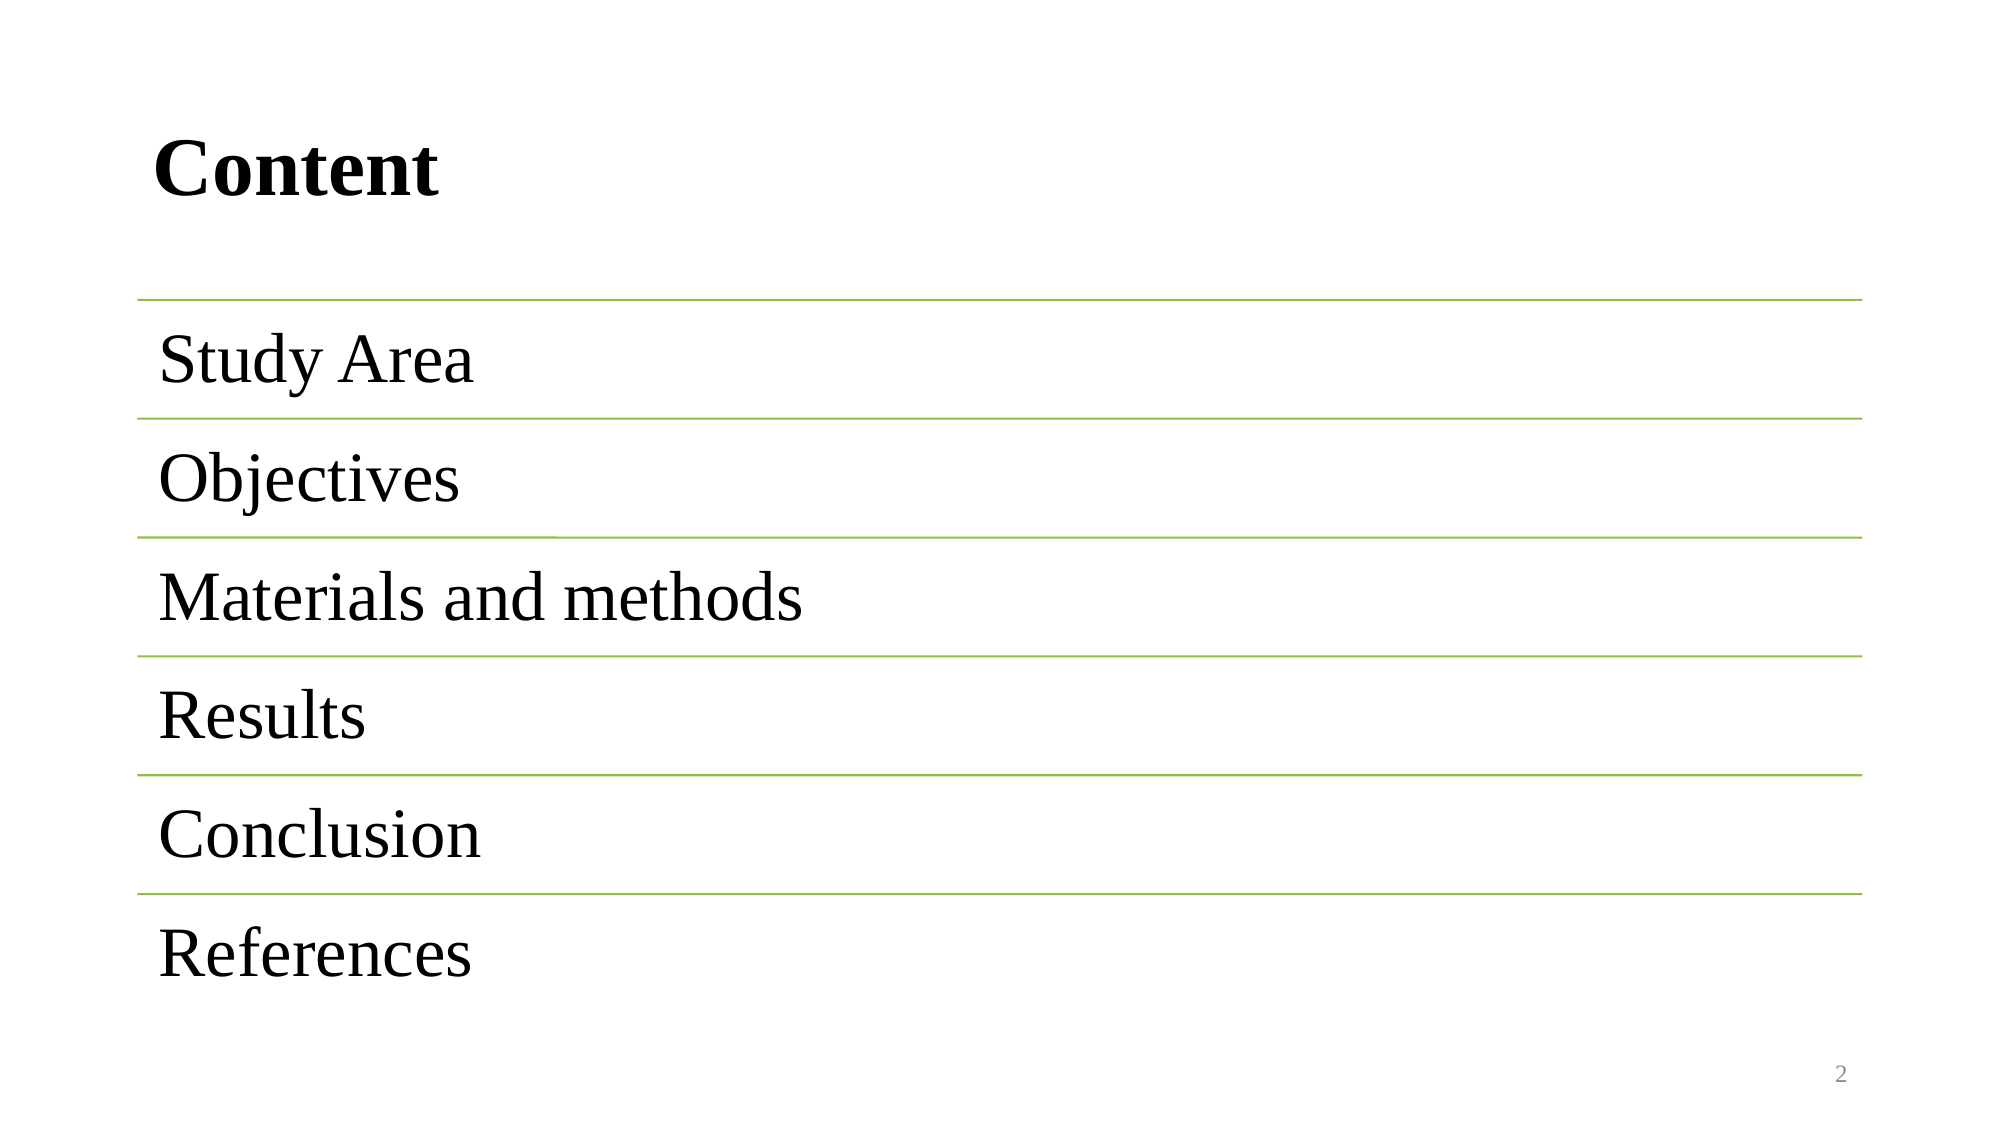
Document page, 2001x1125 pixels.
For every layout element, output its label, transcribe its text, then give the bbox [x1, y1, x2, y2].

title Content [137, 59, 1863, 278]
slide_number 2 [1412, 1042, 1863, 1103]
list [137, 299, 1863, 1014]
